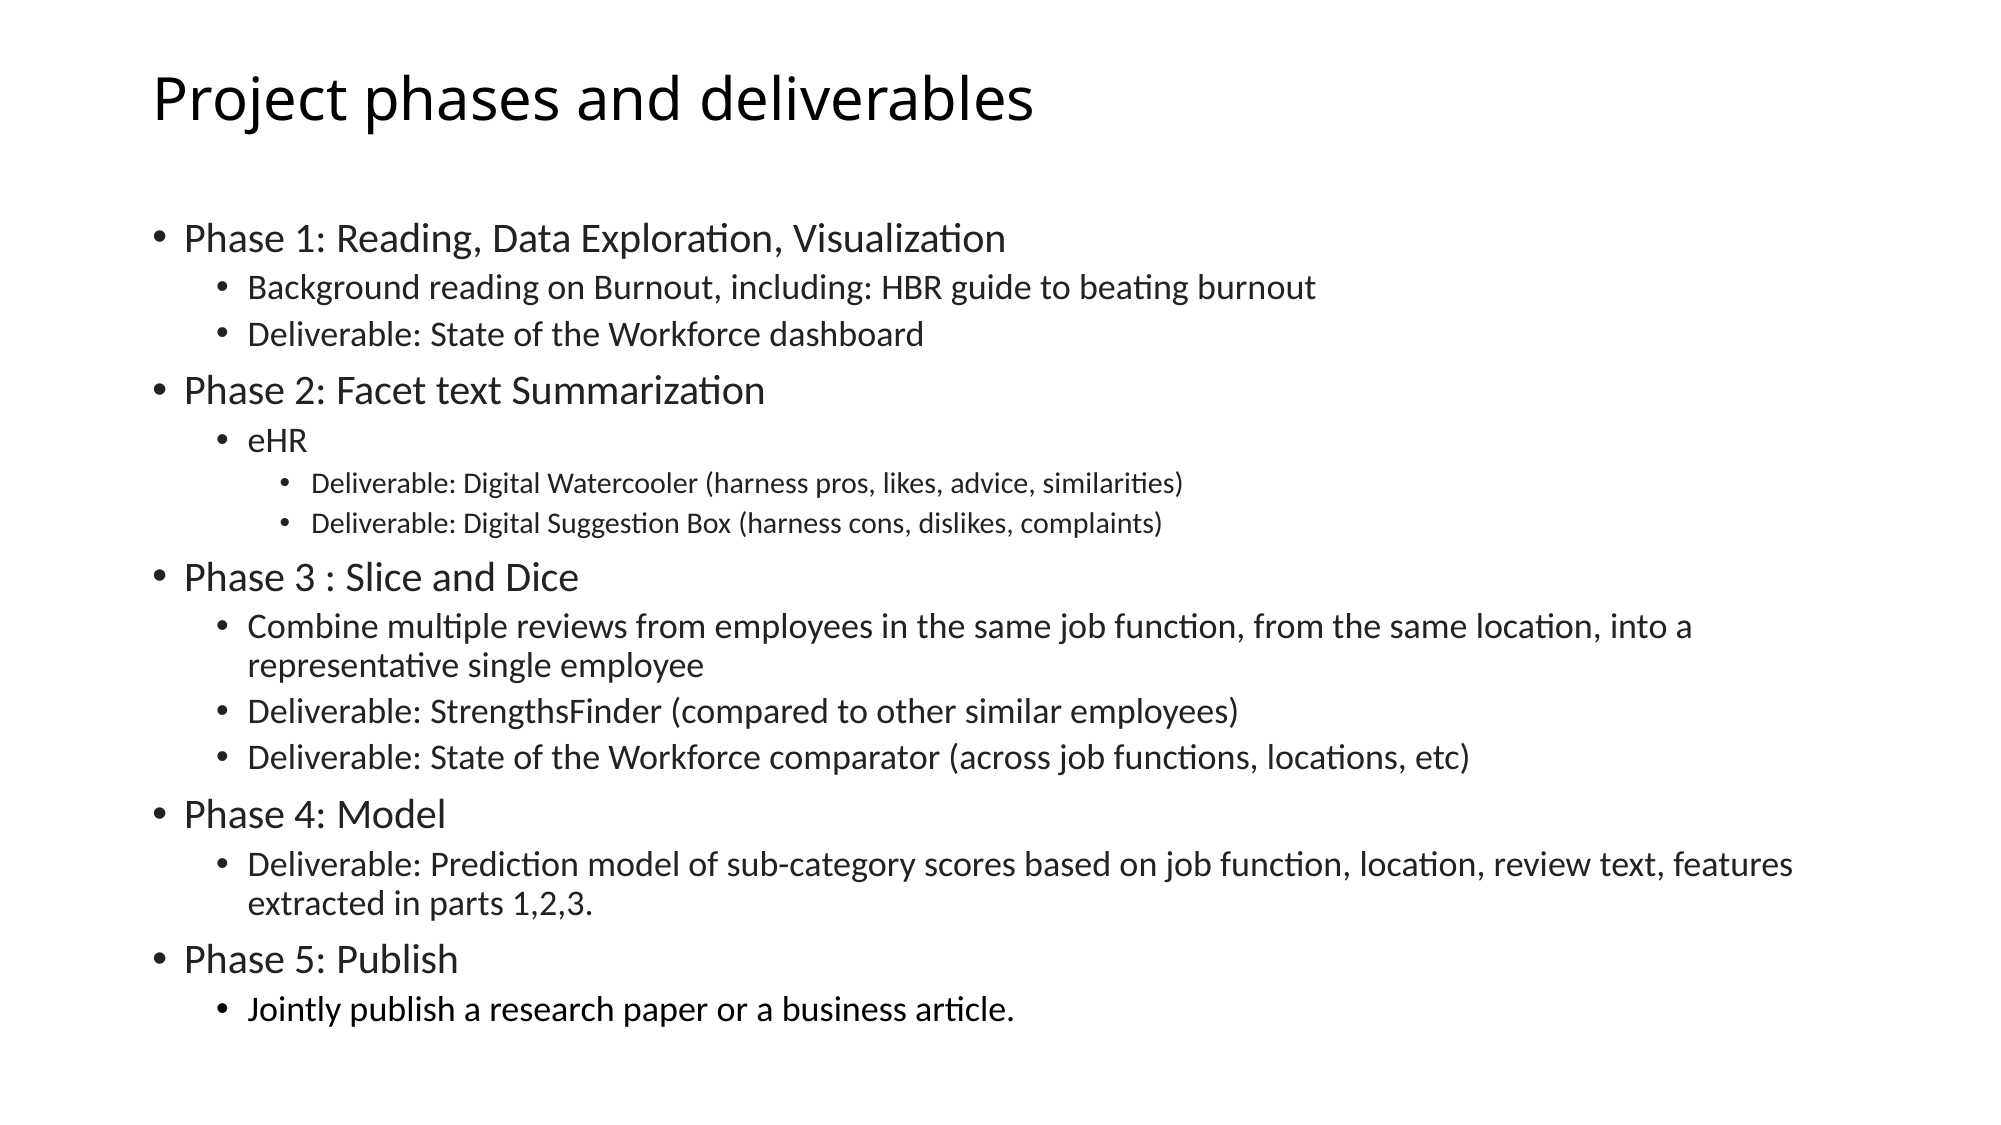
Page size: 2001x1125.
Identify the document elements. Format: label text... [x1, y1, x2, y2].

list Phase 1: Reading, Data Exploration, Visualization Background reading on Burnout, including: HBR guide to beating burnout Deliverable: State of the Workforce dashboard Phase 2: Facet text Summarization eHR Deliverable: Digital Watercooler (harness pros, likes, advice, similarities) Deliverable: Digital Suggestion Box (harness cons, dislikes, complaints) Phase 3 : Slice and Dice Combine multiple reviews from employees in the same job function, from the same location, into a representative single employee Deliverable: StrengthsFinder (compared to other similar employees) Deliverable: State of the Workforce comparator (across job functions, locations, etc) Phase 4: Model Deliverable: Prediction model of sub-category scores based on job function, location, review text, features extracted in parts 1,2,3. Phase 5: Publish Jointly publish a research paper or a business article. [137, 208, 1863, 1044]
title Project phases and deliverables [137, 59, 1863, 208]
